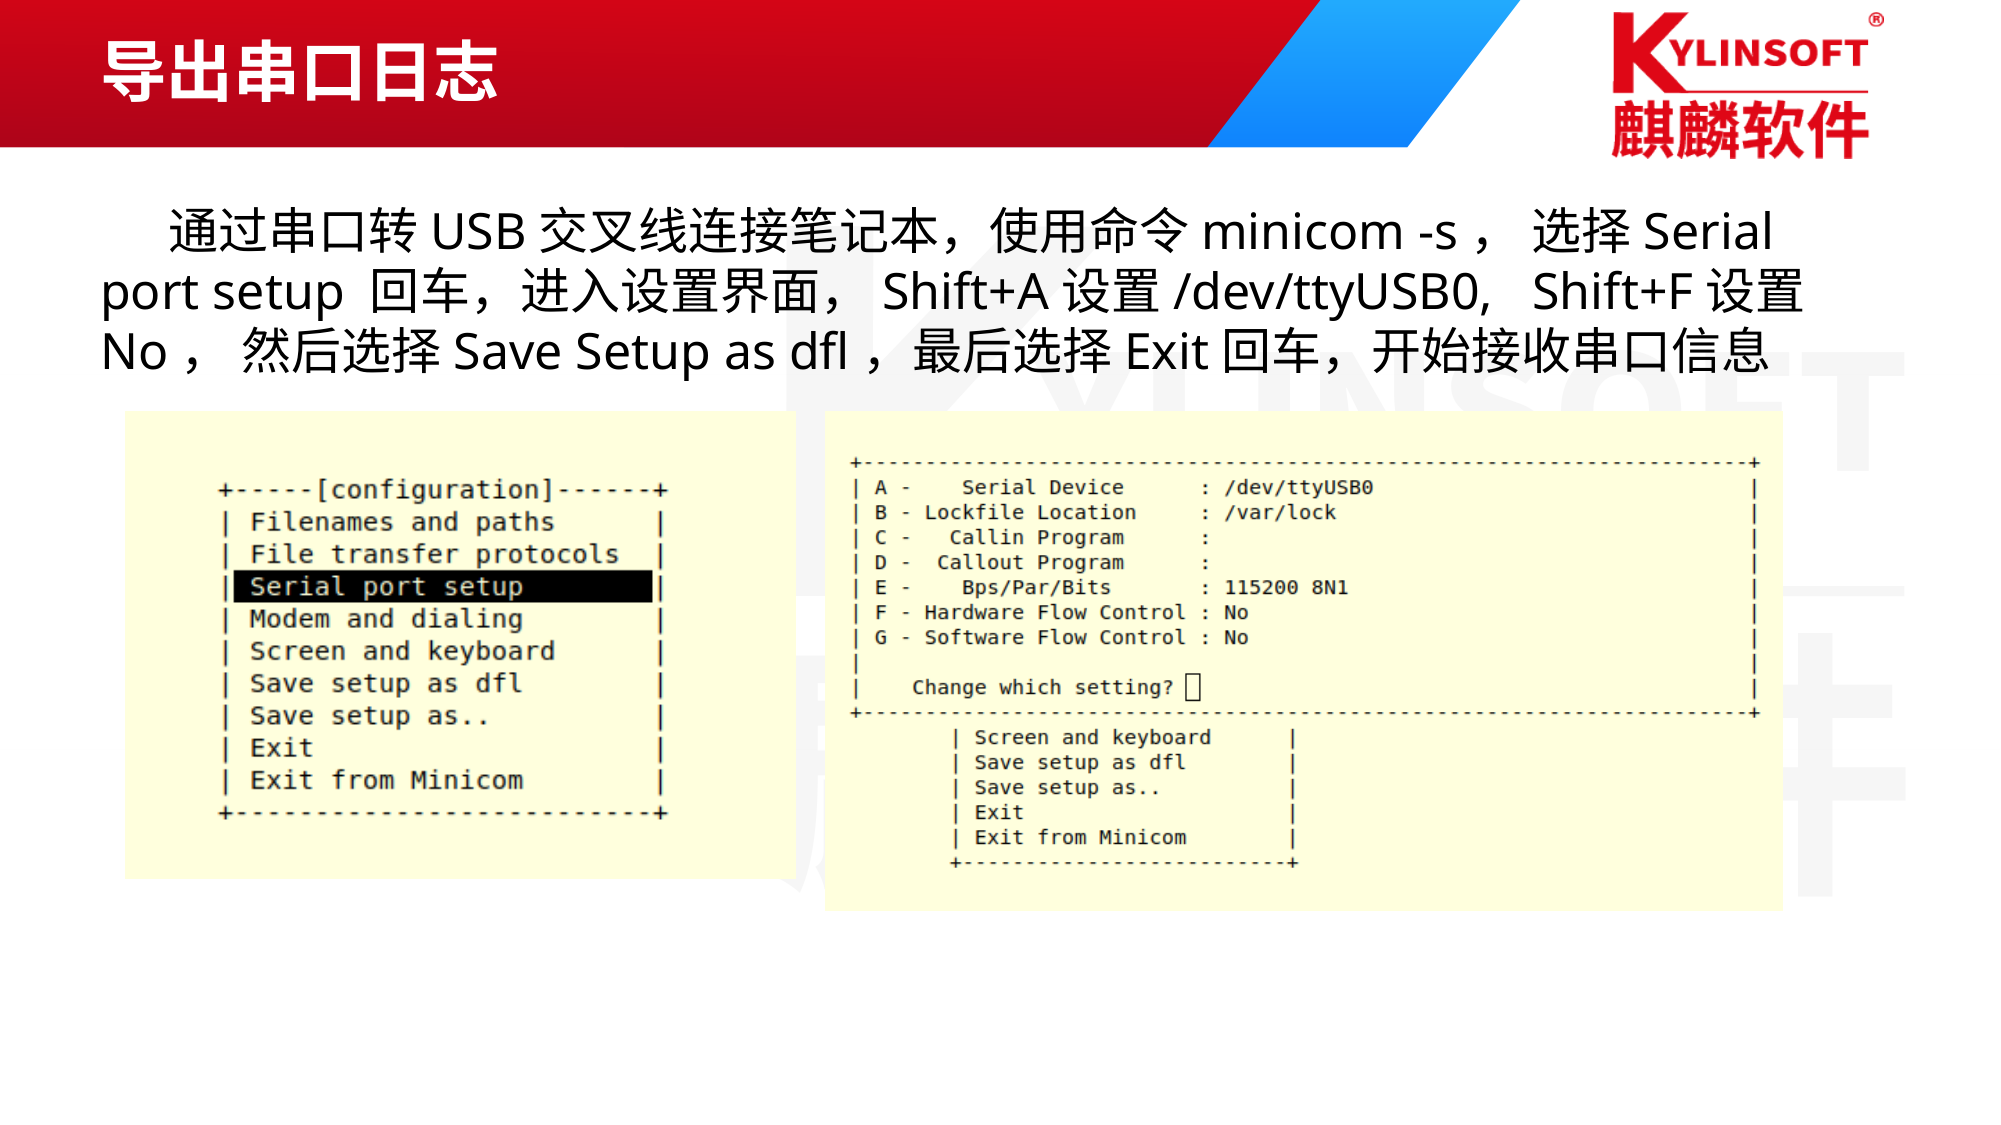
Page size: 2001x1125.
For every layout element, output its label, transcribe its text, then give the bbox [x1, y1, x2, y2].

text_box 通过串口转USB交叉线连接笔记本，使用命令minicom -s， 选择Serial port setup 回车，进入设置界面，Shift+A设置/dev/ttyUSB0, Shift+F设置No， 然后选择Save Setup as dfl，最后选择Exit回车，开始接收串口信息 [85, 192, 1843, 388]
text_box 导出串口日志 [85, 22, 1417, 118]
picture [0, 0, 2000, 1125]
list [1611, 12, 1884, 159]
